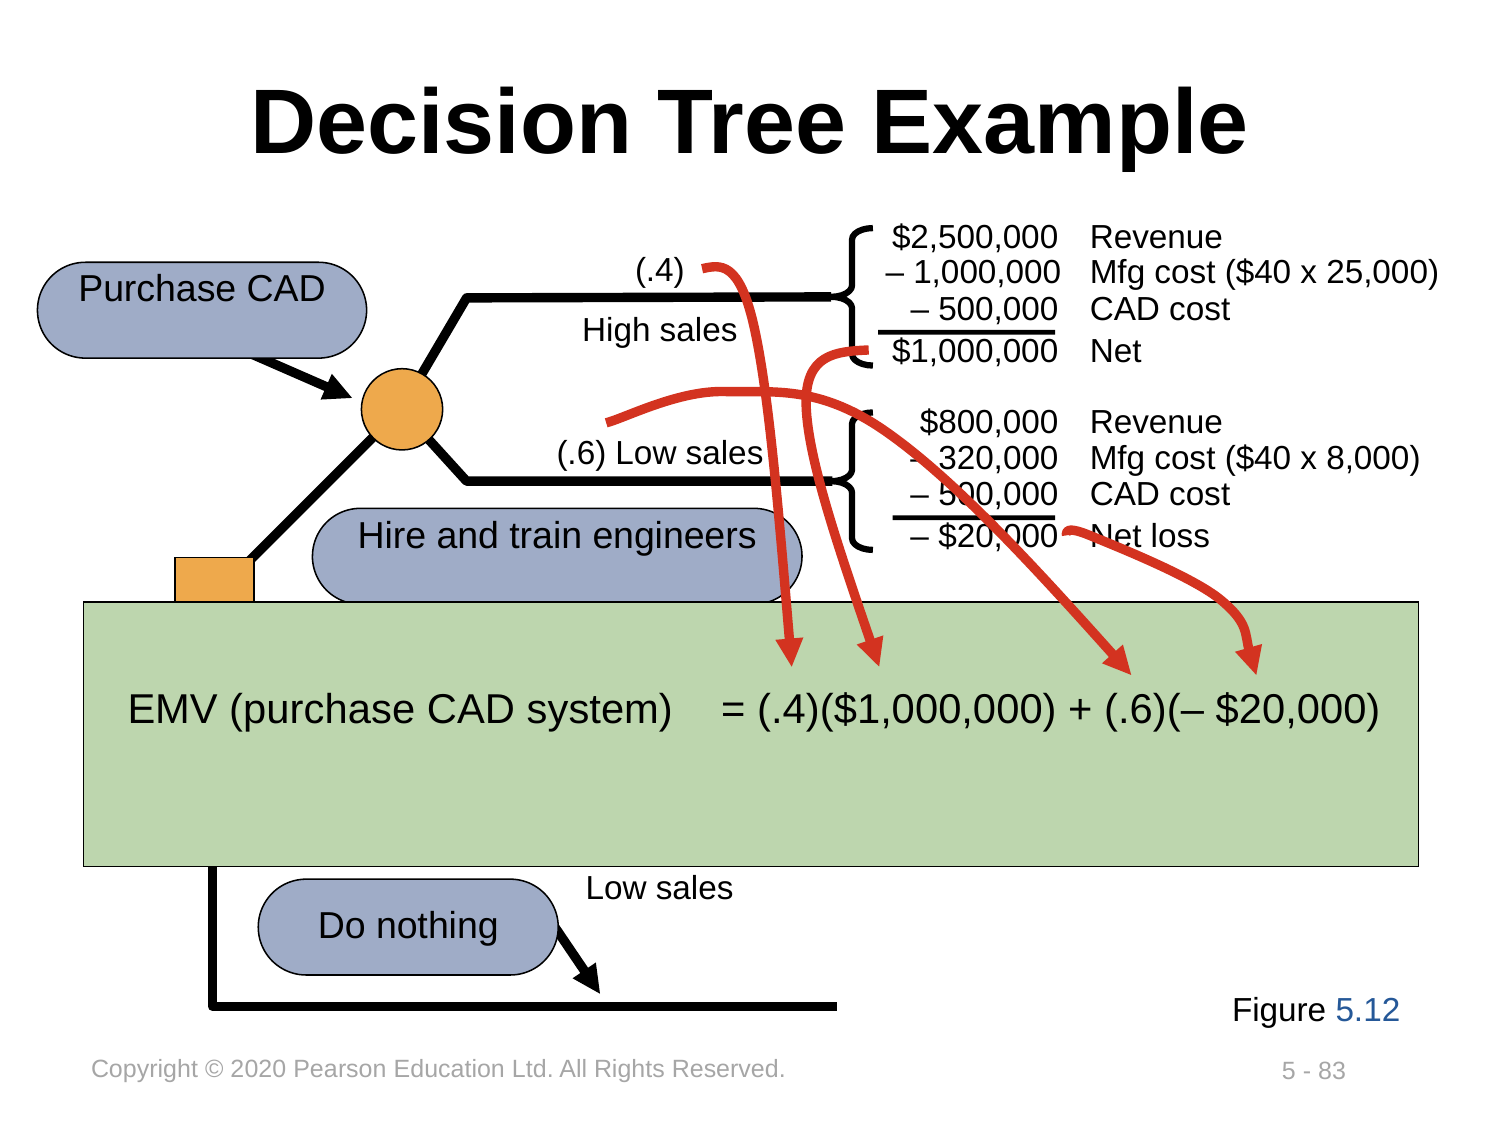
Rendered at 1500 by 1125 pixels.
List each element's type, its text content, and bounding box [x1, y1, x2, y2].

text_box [174, 508, 838, 1007]
text_box EMV (purchase CAD system) = (.4)($1,000,000) + (.6)(– $20,000) [841, 664, 1443, 740]
title Decision Tree Example [112, 39, 1388, 194]
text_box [1260, 397, 1444, 566]
text_box [1260, 602, 1419, 664]
text_box Figure 5.12 [1217, 980, 1416, 1036]
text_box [403, 220, 825, 405]
text_box EMV (purchase CAD system) = (.4)($1,000,000) + (.6)(– $20,000) [112, 664, 169, 740]
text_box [449, 413, 600, 482]
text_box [830, 211, 1462, 381]
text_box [605, 383, 1257, 676]
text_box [701, 260, 880, 382]
text_box [841, 740, 1419, 867]
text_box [37, 261, 367, 399]
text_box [214, 368, 443, 506]
text_box [83, 602, 169, 867]
